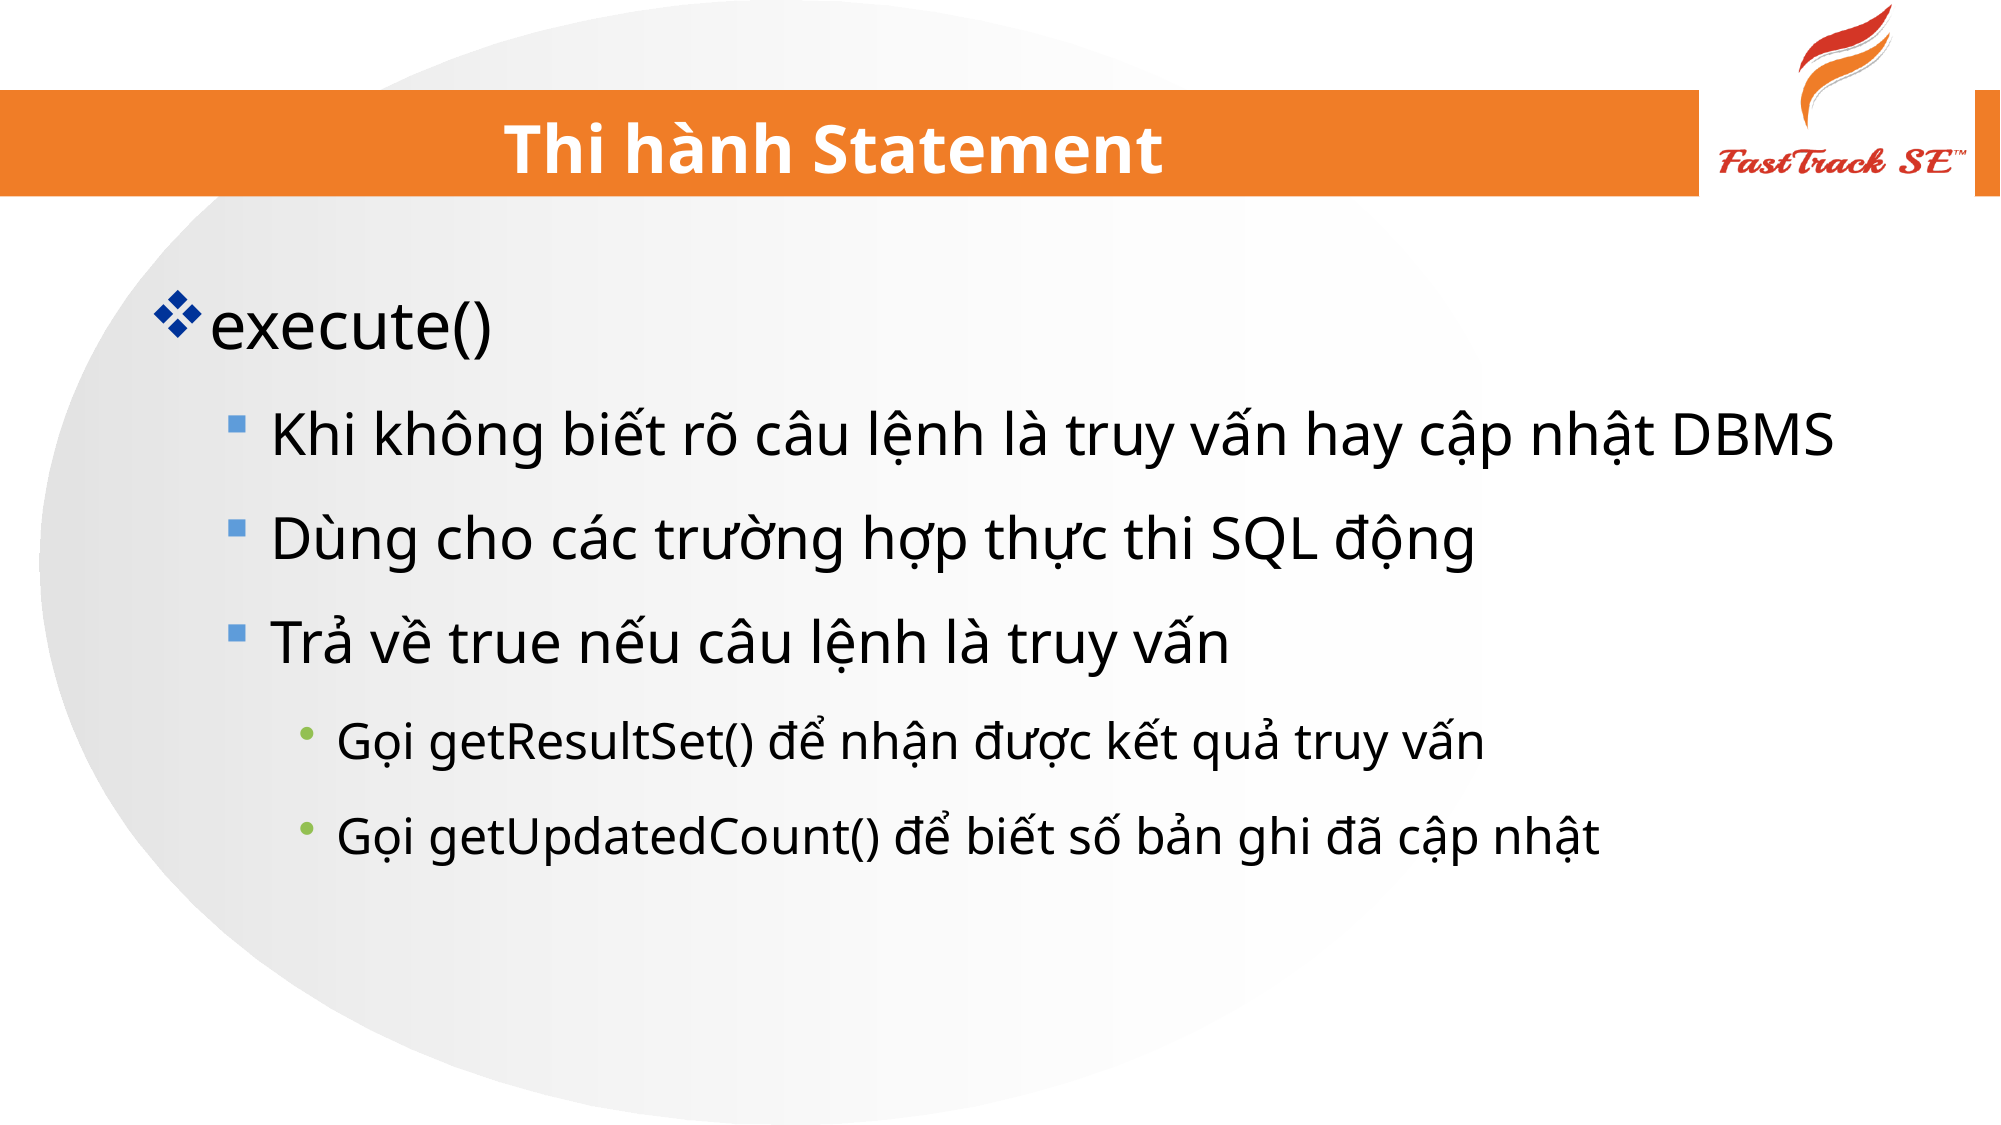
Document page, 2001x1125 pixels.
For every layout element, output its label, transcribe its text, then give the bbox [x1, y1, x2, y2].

title Thi hành Statement [102, 99, 1567, 194]
list execute() Khi không biết rõ câu lệnh là truy vấn hay cập nhật DBMS Dùng cho các trường hợp thực thi SQL động Trả về true nếu câu lệnh là truy vấn Gọi getResultSet() để nhận được kết quả truy vấn Gọi getUpdatedCount() để biết số bản ghi đã cập nhật [99, 275, 1909, 1038]
picture [1700, 0, 1975, 192]
